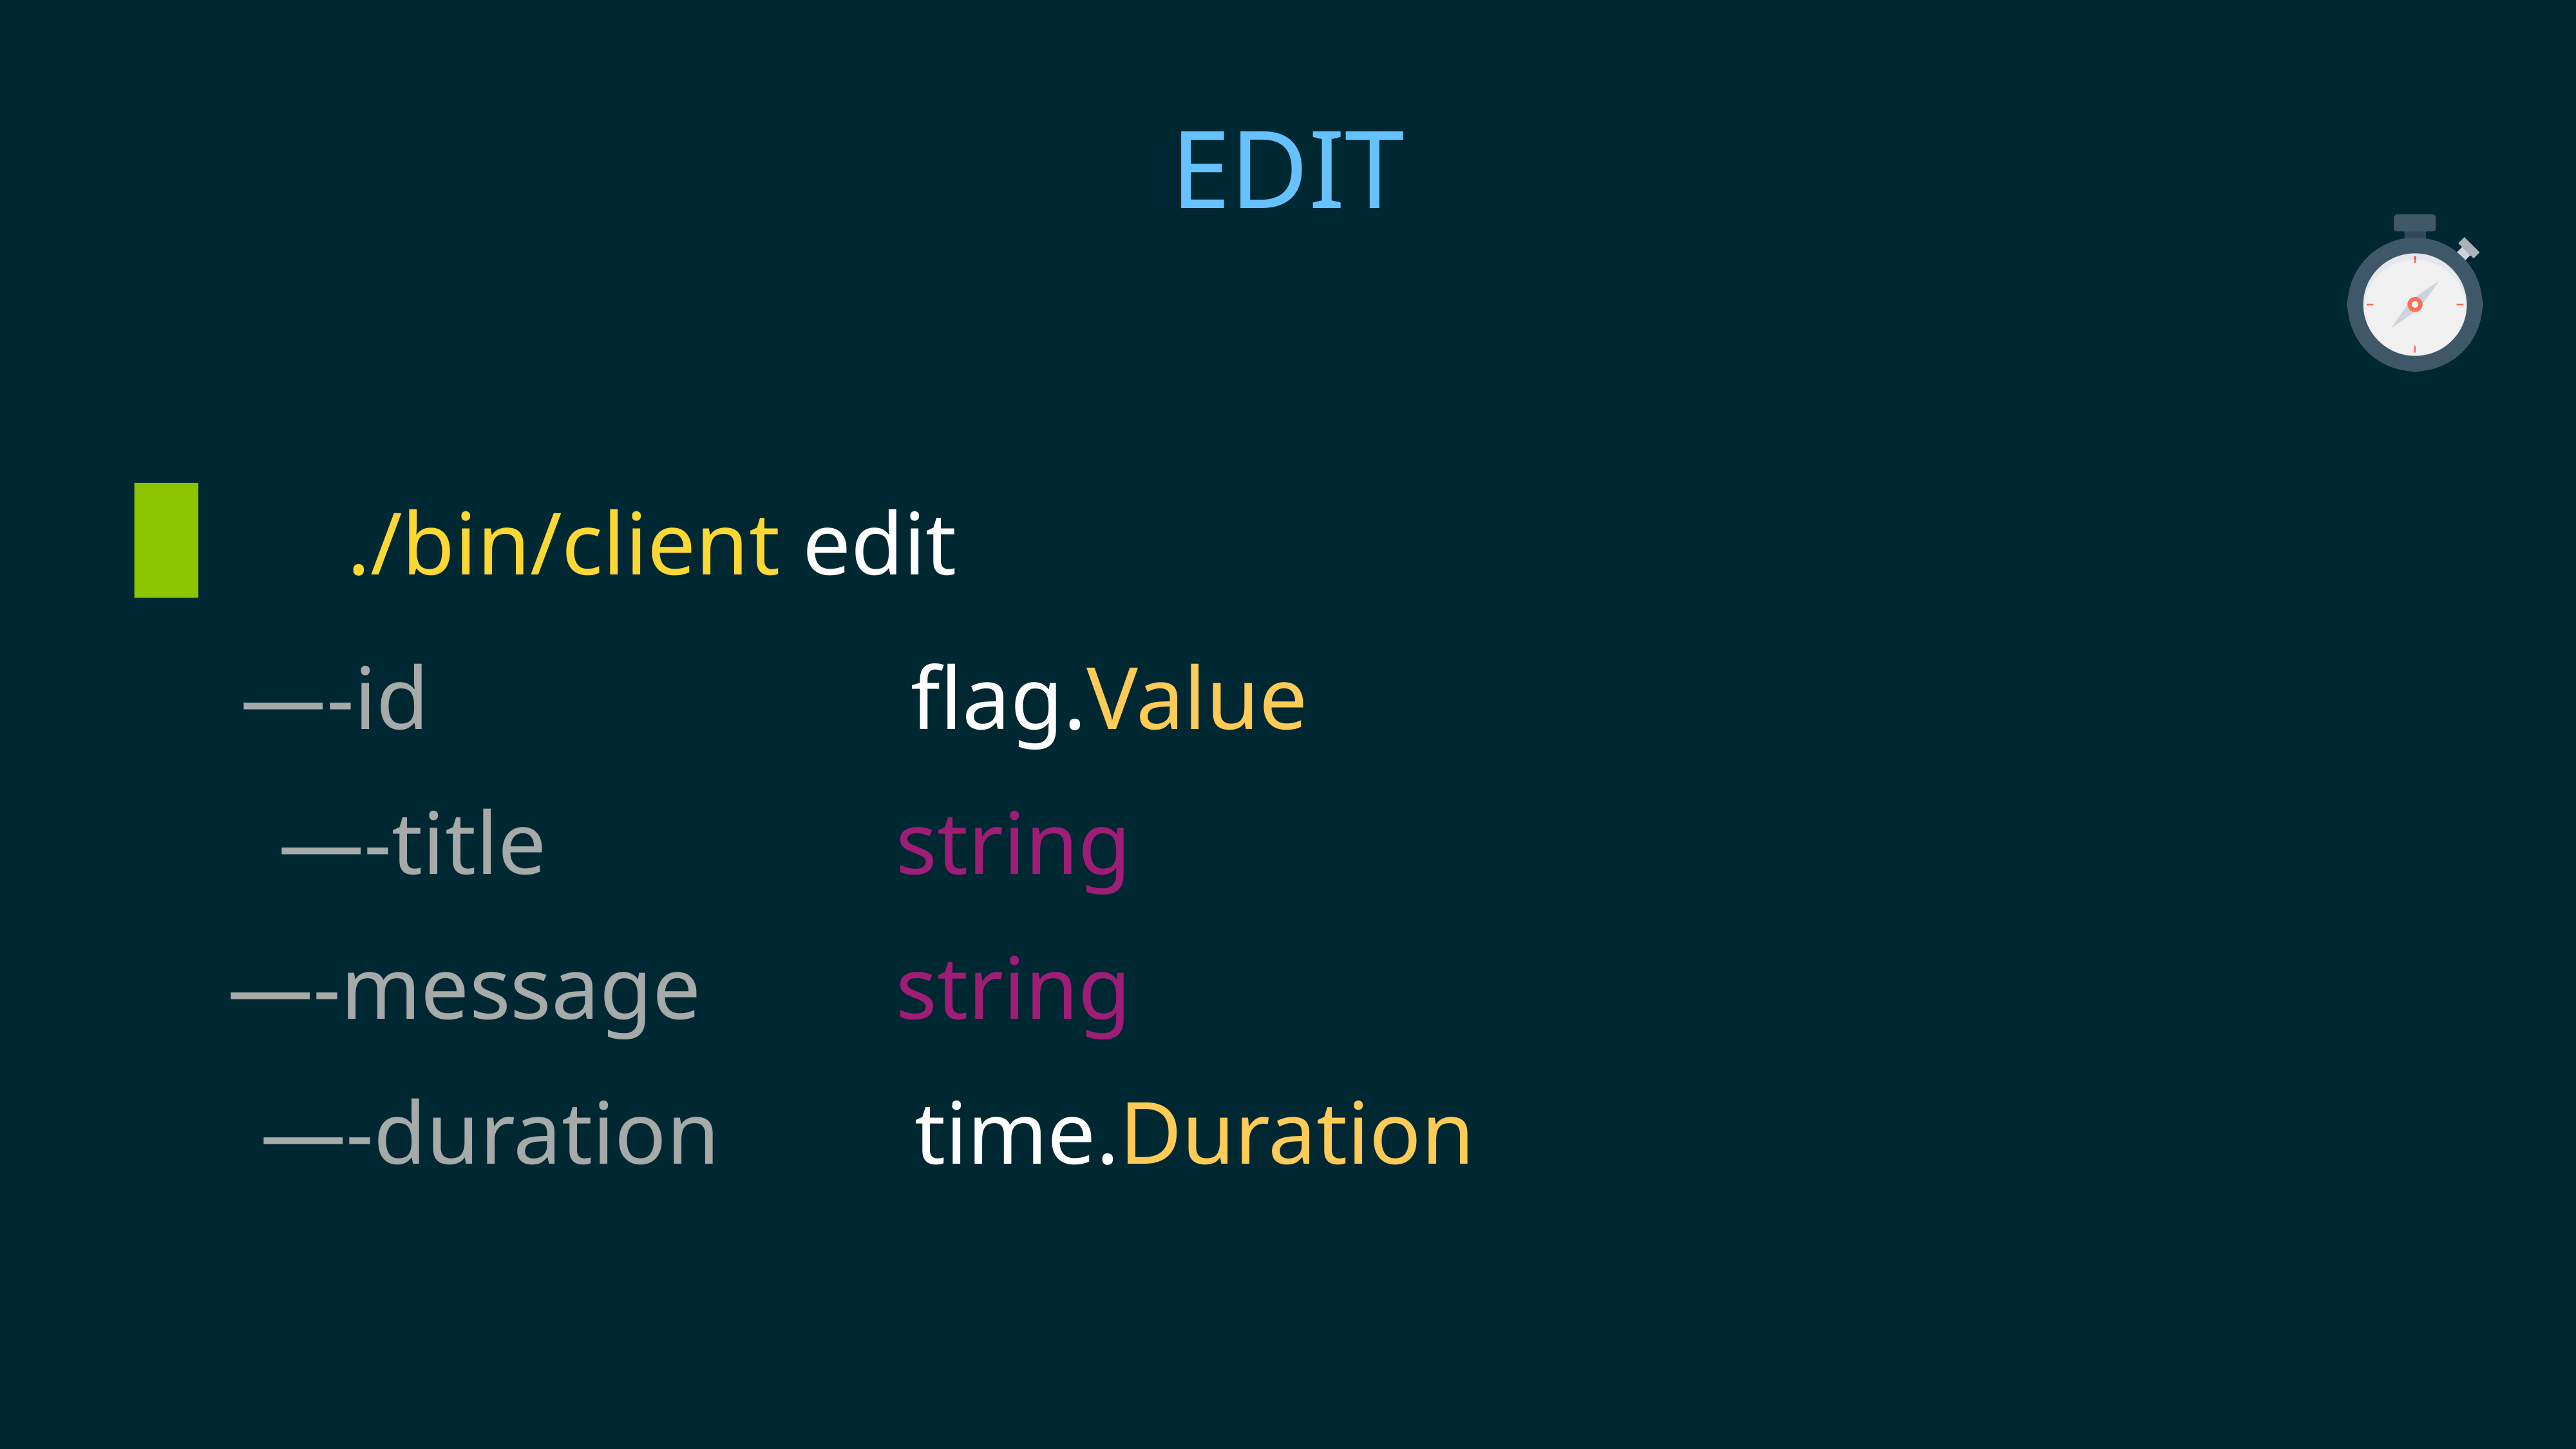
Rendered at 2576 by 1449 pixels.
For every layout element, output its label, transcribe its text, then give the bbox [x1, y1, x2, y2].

text_box string [888, 781, 1139, 899]
title EDIT [529, 118, 2047, 255]
text_box —-title [270, 781, 554, 899]
text_box —-id [233, 636, 437, 754]
text_box —-duration [253, 1070, 728, 1189]
text_box time.Duration [907, 1070, 1482, 1189]
text_box ./bin/client edit [339, 481, 965, 600]
text_box string [888, 925, 1139, 1044]
picture [2348, 215, 2482, 371]
text_box [134, 482, 198, 598]
text_box flag.Value [905, 636, 1313, 754]
text_box —-message [220, 925, 709, 1044]
